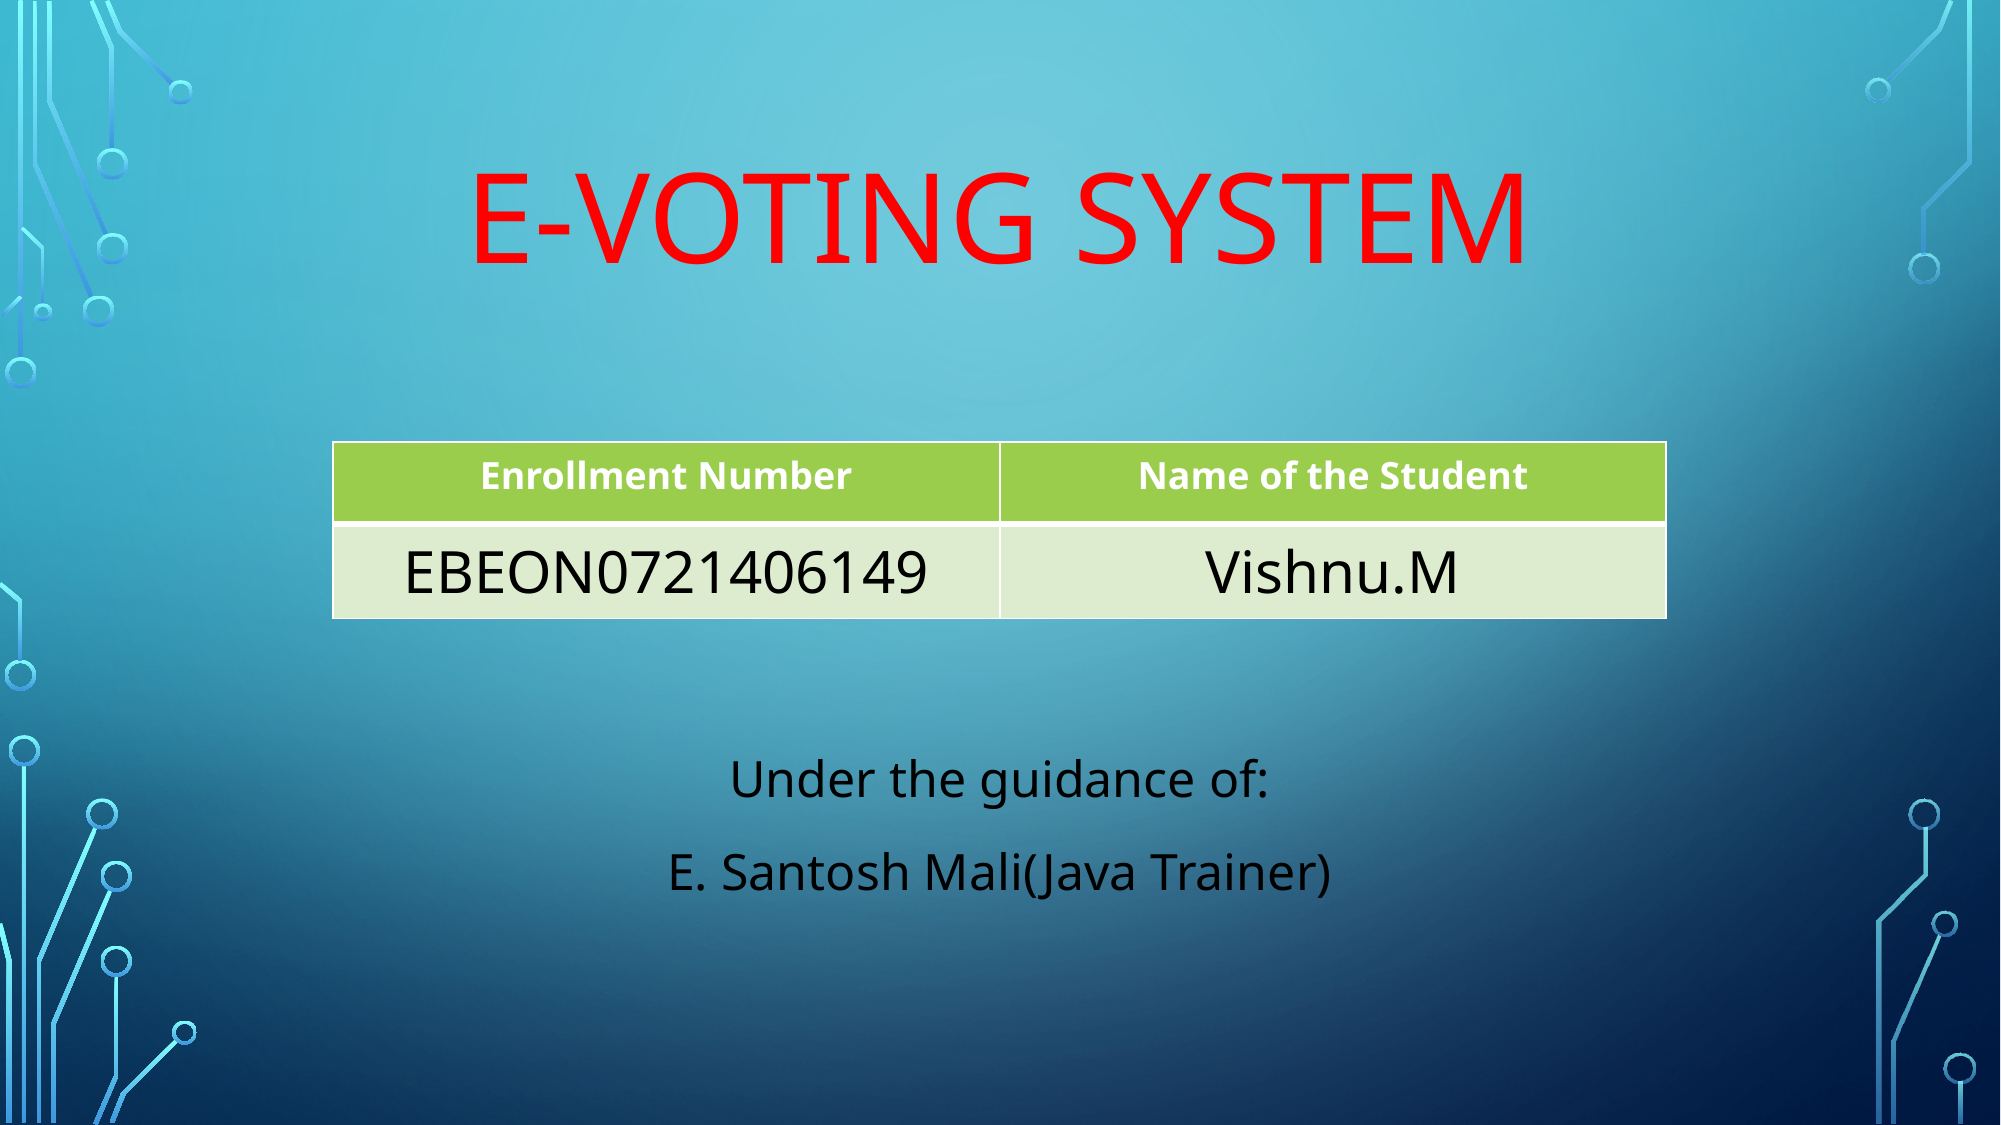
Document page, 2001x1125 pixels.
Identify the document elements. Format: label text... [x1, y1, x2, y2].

table_cell EBEON0721406149 [334, 527, 999, 618]
title E-Voting System [187, 101, 1813, 344]
table_cell Vishnu.M [1001, 527, 1665, 618]
table_header Name of the Student [1001, 443, 1665, 521]
list Under the guidance of: E. Santosh Mali(Java Trainer) [187, 369, 1813, 950]
table_header Enrollment Number [334, 443, 999, 521]
